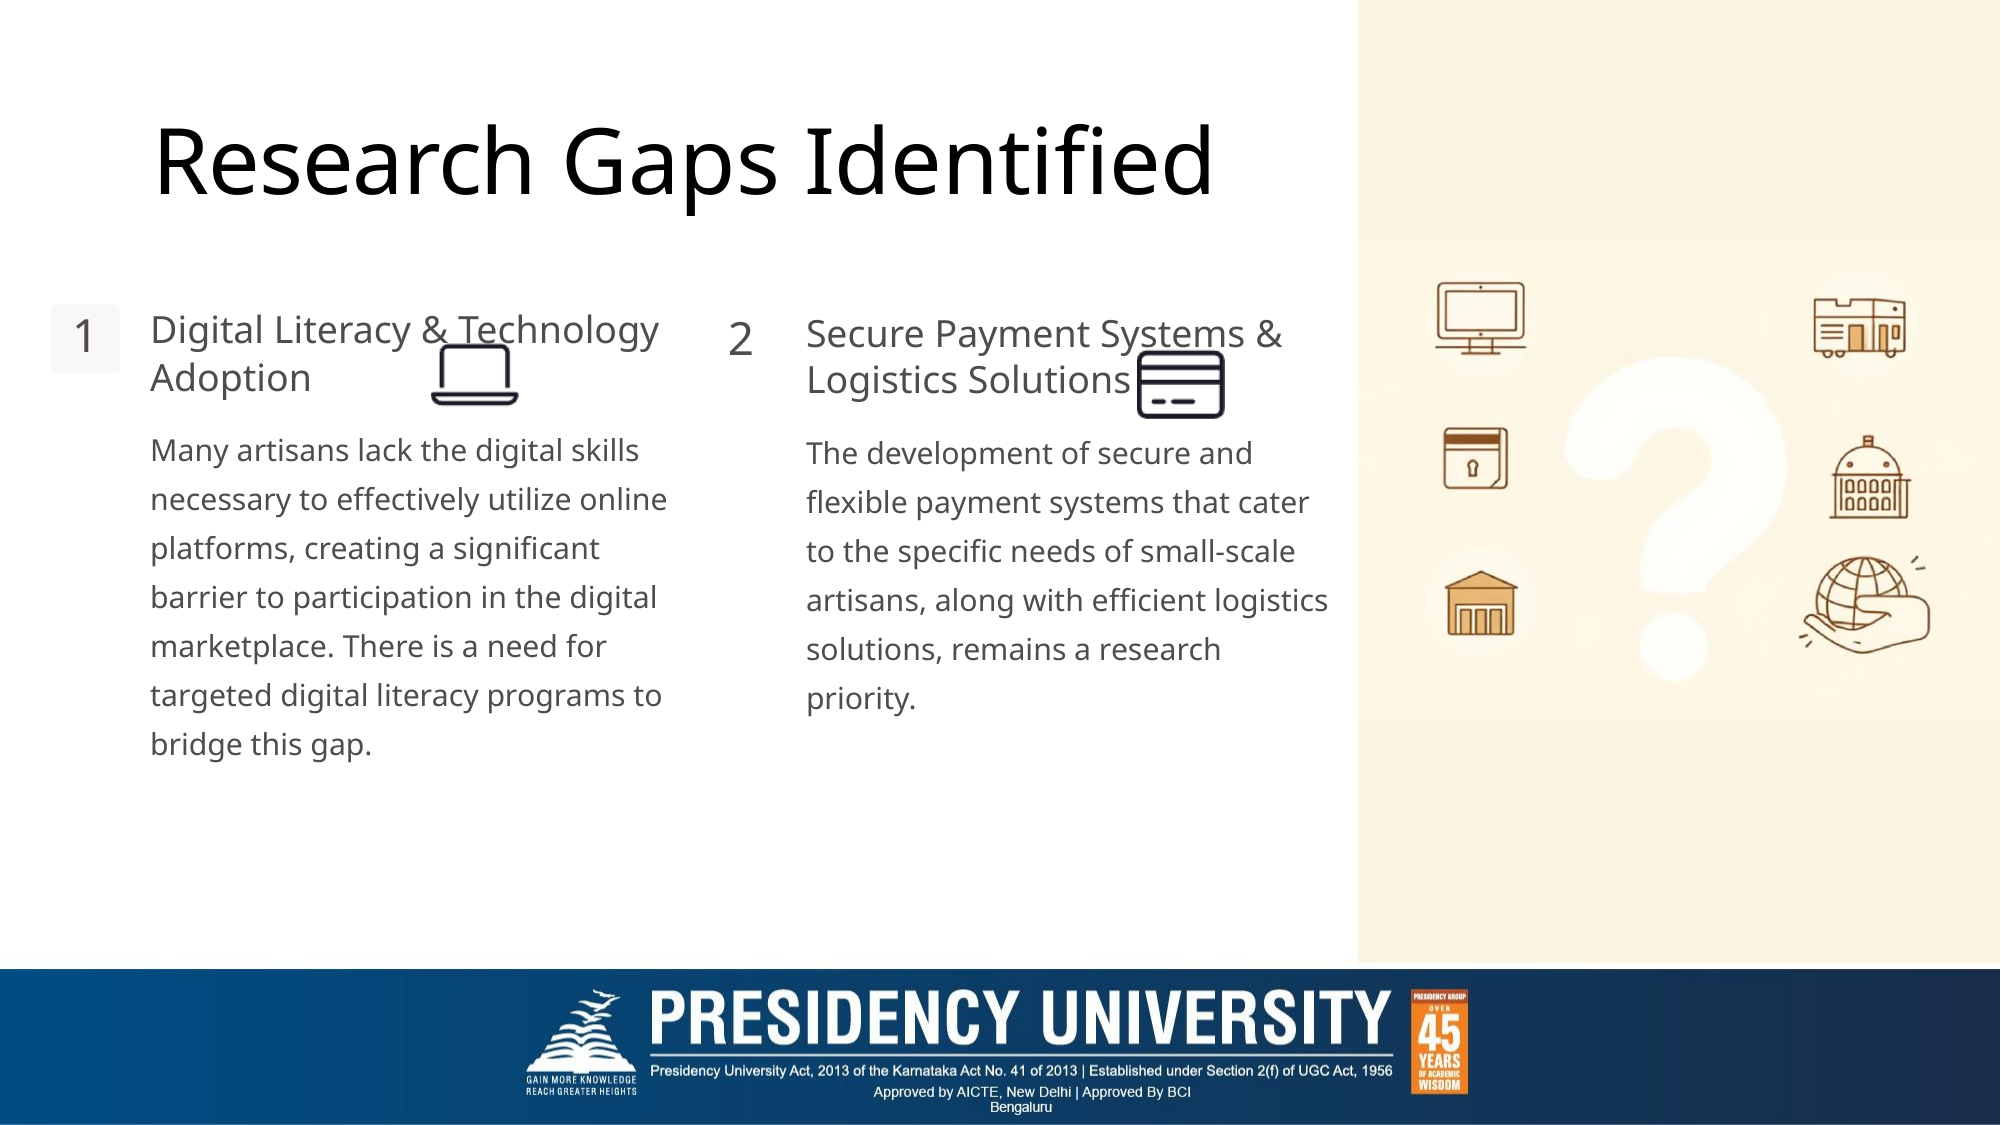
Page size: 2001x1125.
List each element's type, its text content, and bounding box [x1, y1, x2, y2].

text_box 1 [75, 316, 96, 363]
picture [1137, 341, 1225, 430]
text_box Secure Payment Systems & Logistics Solutions [806, 307, 1335, 404]
picture [430, 331, 519, 419]
text_box Many artisans lack the digital skills necessary to effectively utilize online platforms, creating a significant barrier to participation in the digital marketplace. There is a need for targeted digital literacy programs to bridge this gap. [150, 418, 679, 762]
title Research Gaps Identified [150, 45, 1352, 291]
text_box 2 [726, 319, 756, 366]
picture [0, 0, 2000, 1125]
text_box [50, 304, 120, 374]
text_box Digital Literacy & Technology Adoption [150, 304, 679, 401]
text_box The development of secure and flexible payment systems that cater to the specific needs of small-scale artisans, along with efficient logistics solutions, remains a research priority. [806, 421, 1335, 667]
